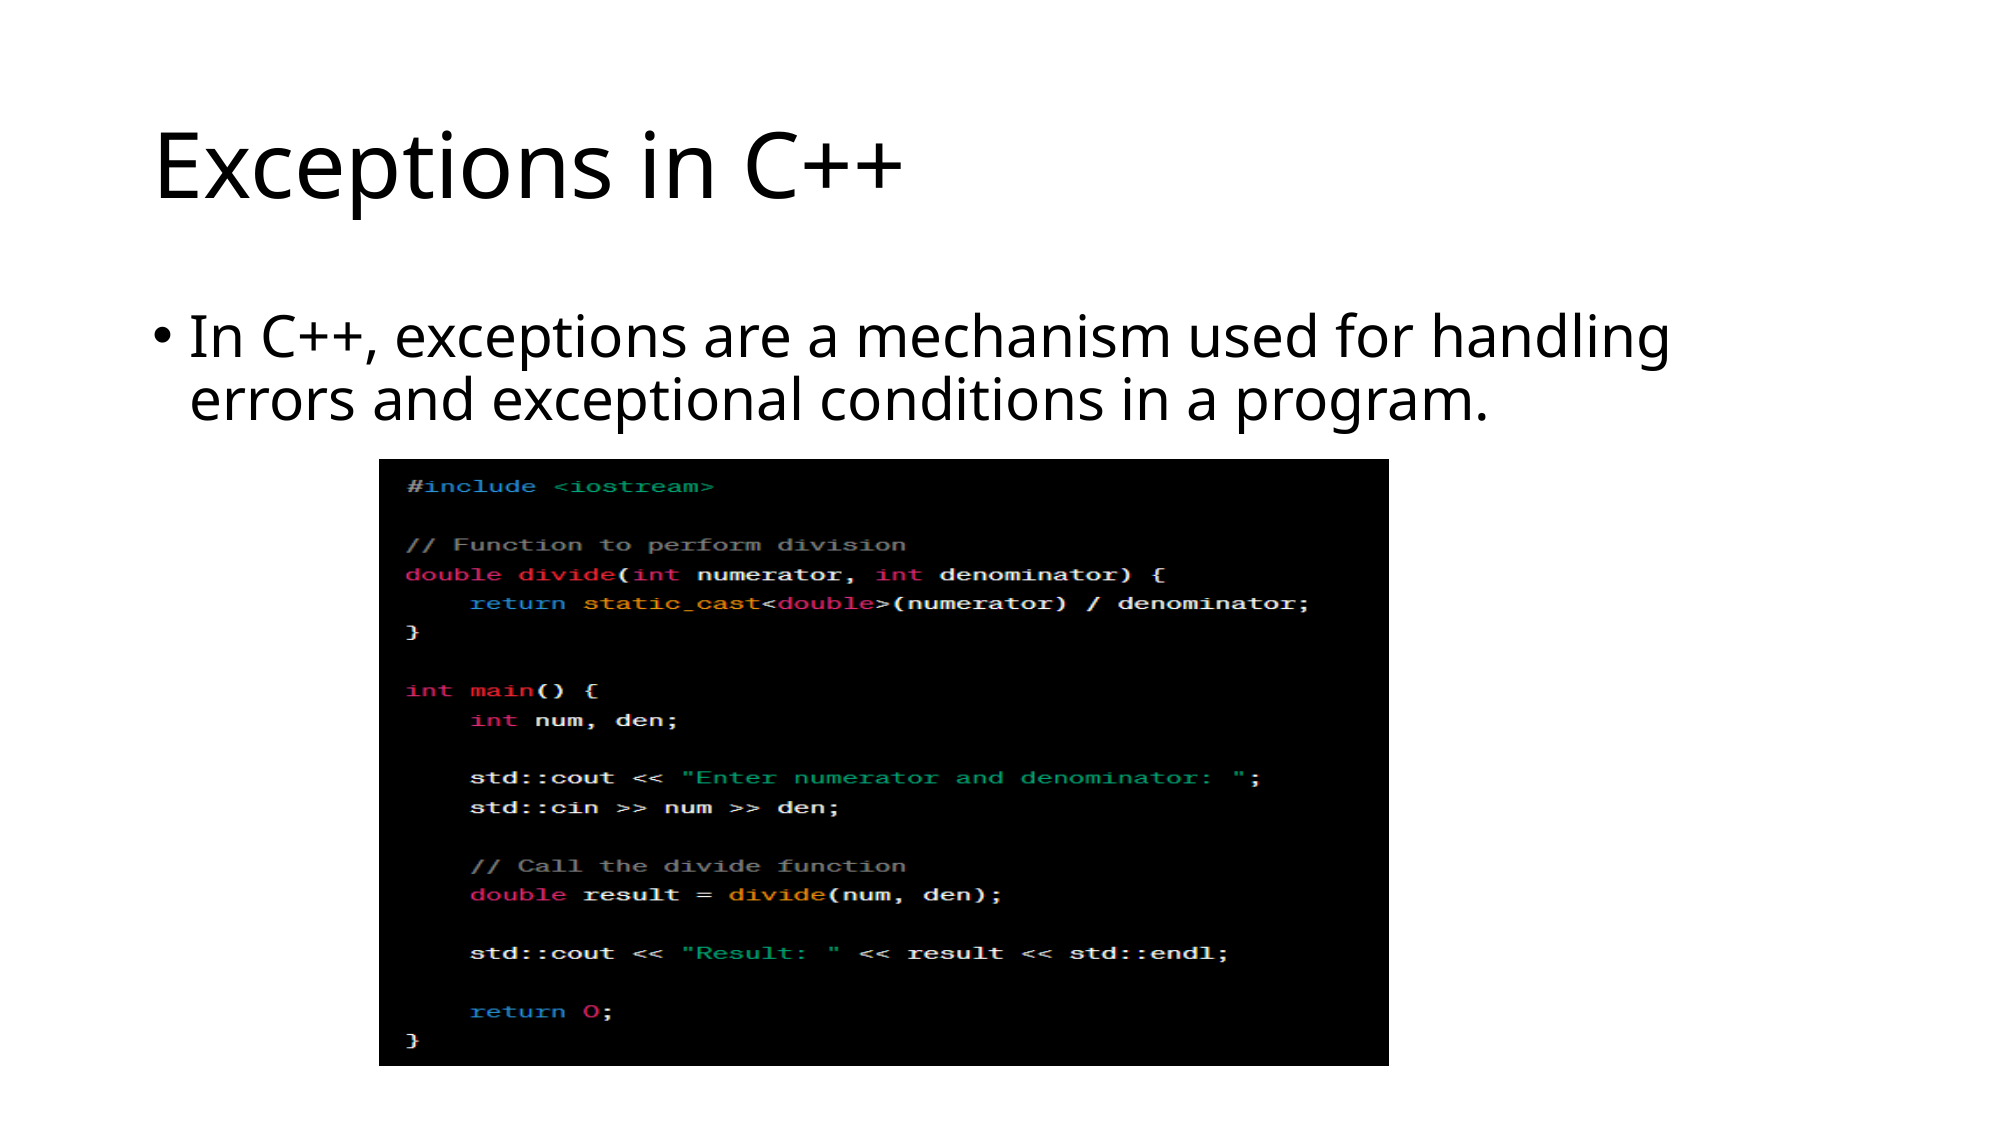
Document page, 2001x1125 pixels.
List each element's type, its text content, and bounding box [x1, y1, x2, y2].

list In C++, exceptions are a mechanism used for handling errors and exceptional conditions in a program. [137, 299, 1863, 1014]
picture [378, 459, 1390, 1067]
title Exceptions in C++ [137, 59, 1863, 278]
